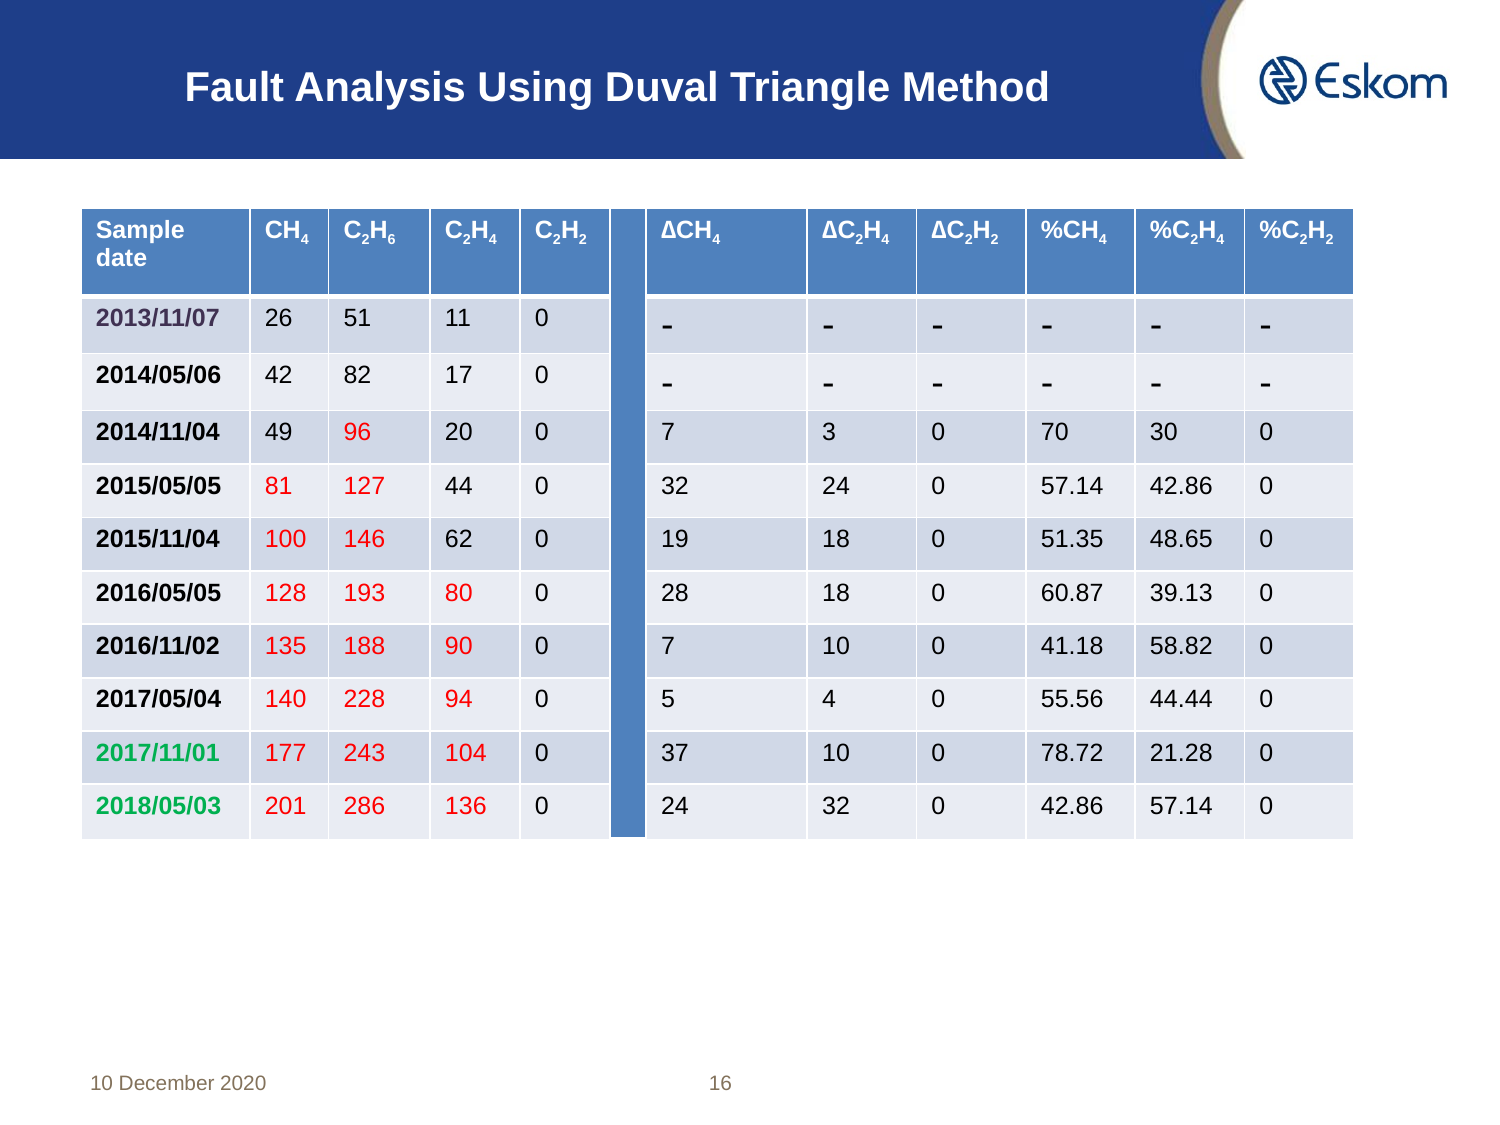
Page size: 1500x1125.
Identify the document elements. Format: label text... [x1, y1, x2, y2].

table_cell 0 [521, 732, 609, 783]
table_cell 177 [251, 732, 328, 783]
table_cell - [808, 354, 916, 410]
table_cell 10 [808, 625, 916, 677]
table_cell 0 [1245, 465, 1353, 517]
table_cell 0 [521, 411, 609, 463]
table_cell 55.56 [1027, 679, 1134, 730]
table_cell 0 [917, 518, 1025, 570]
table_cell 146 [329, 518, 429, 570]
table_cell 136 [431, 785, 519, 839]
table_cell 42.86 [1027, 785, 1134, 839]
table_cell 90 [431, 625, 519, 677]
table_cell 2017/05/04 [82, 679, 249, 730]
table_cell 30 [1136, 411, 1244, 463]
table_cell - [1245, 354, 1353, 410]
table_cell 24 [647, 785, 806, 839]
table_cell 0 [917, 732, 1025, 783]
table_cell 51 [329, 299, 429, 353]
table_cell 0 [917, 465, 1025, 517]
table_cell 0 [1245, 679, 1353, 730]
table_cell 2016/05/05 [82, 572, 249, 623]
table_cell 80 [431, 572, 519, 623]
table_cell 201 [251, 785, 328, 839]
picture [0, 0, 1246, 159]
table_cell - [647, 299, 806, 353]
table_cell 19 [647, 518, 806, 570]
table_cell 2015/05/05 [82, 465, 249, 517]
table_cell - [1136, 299, 1244, 353]
table_cell 58.82 [1136, 625, 1244, 677]
table_cell 0 [917, 679, 1025, 730]
table_cell 51.35 [1027, 518, 1134, 570]
table_header %CH4 [1027, 209, 1134, 294]
table_header %C2H2 [1245, 209, 1353, 294]
table_cell 60.87 [1027, 572, 1134, 623]
table_cell 127 [329, 465, 429, 517]
table_cell 2015/11/04 [82, 518, 249, 570]
table_cell 0 [917, 572, 1025, 623]
slide_number 16 [643, 1058, 798, 1103]
table_cell 3 [808, 411, 916, 463]
table_cell 21.28 [1136, 732, 1244, 783]
table_cell 0 [1245, 732, 1353, 783]
table_cell 2016/11/02 [82, 625, 249, 677]
table_cell 82 [329, 354, 429, 410]
table_cell 286 [329, 785, 429, 839]
table_cell 0 [521, 785, 609, 839]
table_cell 2018/05/03 [82, 785, 249, 839]
table_cell 57.14 [1027, 465, 1134, 517]
table_cell 96 [329, 411, 429, 463]
table_header ∆C2H4 [808, 209, 916, 294]
table_cell 243 [329, 732, 429, 783]
table_cell 0 [521, 572, 609, 623]
table_cell 10 [808, 732, 916, 783]
picture [1257, 55, 1450, 105]
table_cell - [1136, 354, 1244, 410]
table_cell 0 [1245, 625, 1353, 677]
table_cell 49 [251, 411, 328, 463]
table_header %C2H4 [1136, 209, 1244, 294]
table_cell 135 [251, 625, 328, 677]
table_cell 0 [521, 625, 609, 677]
table_cell 188 [329, 625, 429, 677]
table_cell 62 [431, 518, 519, 570]
table_cell 7 [647, 625, 806, 677]
table_cell - [1027, 354, 1134, 410]
table_cell 2013/11/07 [82, 299, 249, 353]
table_cell 2014/05/06 [82, 354, 249, 410]
table_cell 42.86 [1136, 465, 1244, 517]
table_cell 37 [647, 732, 806, 783]
table_cell 0 [521, 679, 609, 730]
table_cell 11 [431, 299, 519, 353]
table_header CH4 [251, 209, 328, 294]
table_cell 70 [1027, 411, 1134, 463]
table_header C2H4 [431, 209, 519, 294]
table_cell 26 [251, 299, 328, 353]
table_header ∆C2H2 [917, 209, 1025, 294]
table_cell 0 [917, 785, 1025, 839]
table_cell 7 [647, 411, 806, 463]
table_cell 0 [1245, 518, 1353, 570]
table_cell 104 [431, 732, 519, 783]
table_cell - [808, 299, 916, 353]
table_cell 78.72 [1027, 732, 1134, 783]
table_cell 32 [647, 465, 806, 517]
table_cell 0 [1245, 785, 1353, 839]
table_cell 5 [647, 679, 806, 730]
table_cell 140 [251, 679, 328, 730]
table_cell 100 [251, 518, 328, 570]
table_cell 0 [1245, 411, 1353, 463]
table_cell 0 [521, 354, 609, 410]
table_cell 17 [431, 354, 519, 410]
table_cell 44 [431, 465, 519, 517]
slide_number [75, 1058, 361, 1103]
table_cell 0 [1245, 572, 1353, 623]
table_cell 32 [808, 785, 916, 839]
table_cell 48.65 [1136, 518, 1244, 570]
table_cell 39.13 [1136, 572, 1244, 623]
text_box Fault Analysis Using Duval Triangle Method [112, 42, 1152, 118]
table_cell - [647, 354, 806, 410]
table_cell 41.18 [1027, 625, 1134, 677]
table_cell 44.44 [1136, 679, 1244, 730]
table_cell 2014/11/04 [82, 411, 249, 463]
table_cell 28 [647, 572, 806, 623]
table_cell 18 [808, 518, 916, 570]
table_cell 0 [917, 625, 1025, 677]
table_cell 0 [521, 518, 609, 570]
table_cell 193 [329, 572, 429, 623]
table_cell 42 [251, 354, 328, 410]
table_cell 18 [808, 572, 916, 623]
table_header C2H2 [521, 209, 609, 294]
table_header C2H6 [329, 209, 429, 294]
table_cell - [917, 299, 1025, 353]
table_cell - [1245, 299, 1353, 353]
table_cell 24 [808, 465, 916, 517]
table_cell 228 [329, 679, 429, 730]
table_cell 20 [431, 411, 519, 463]
table_header [611, 209, 645, 837]
table_cell 0 [917, 411, 1025, 463]
table_cell 128 [251, 572, 328, 623]
table_cell 94 [431, 679, 519, 730]
table_cell 4 [808, 679, 916, 730]
table_cell - [917, 354, 1025, 410]
table_cell 2017/11/01 [82, 732, 249, 783]
table_cell - [1027, 299, 1134, 353]
table_cell 0 [521, 465, 609, 517]
table_header ∆CH4 [647, 209, 806, 294]
table_cell 0 [521, 299, 609, 353]
table_cell 81 [251, 465, 328, 517]
table_cell 57.14 [1136, 785, 1244, 839]
table_header Sample date [82, 209, 249, 294]
